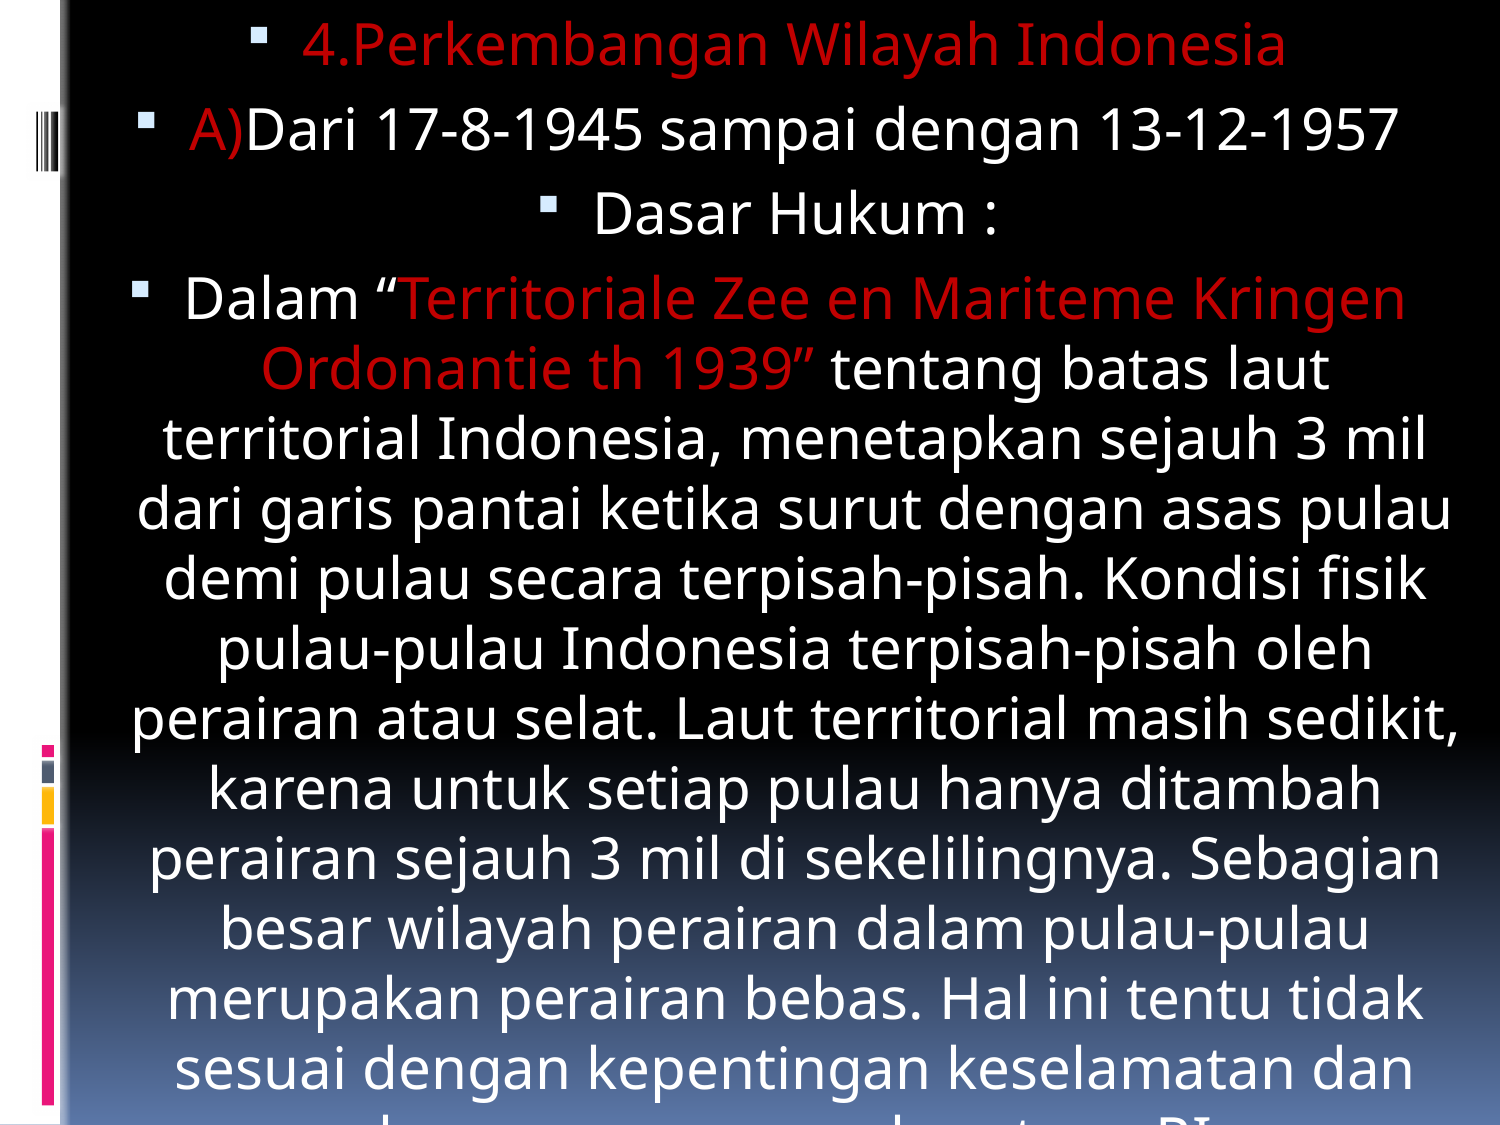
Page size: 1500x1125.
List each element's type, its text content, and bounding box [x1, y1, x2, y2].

list 4.Perkembangan Wilayah Indonesia A)Dari 17-8-1945 sampai dengan 13-12-1957 Dasar Hukum : Dalam “Territoriale Zee en Mariteme Kringen Ordonantie th 1939” tentang batas laut territorial Indonesia, menetapkan sejauh 3 mil dari garis pantai ketika surut dengan asas pulau demi pulau secara terpisah-pisah. Kondisi fisik pulau-pulau Indonesia terpisah-pisah oleh perairan atau selat. Laut territorial masih sedikit, karena untuk setiap pulau hanya ditambah perairan sejauh 3 mil di sekelilingnya. Sebagian besar wilayah perairan dalam pulau-pulau merupakan perairan bebas. Hal ini tentu tidak sesuai dengan kepentingan keselamatan dan keamanan negara kesatuan RI [46, 0, 1477, 828]
